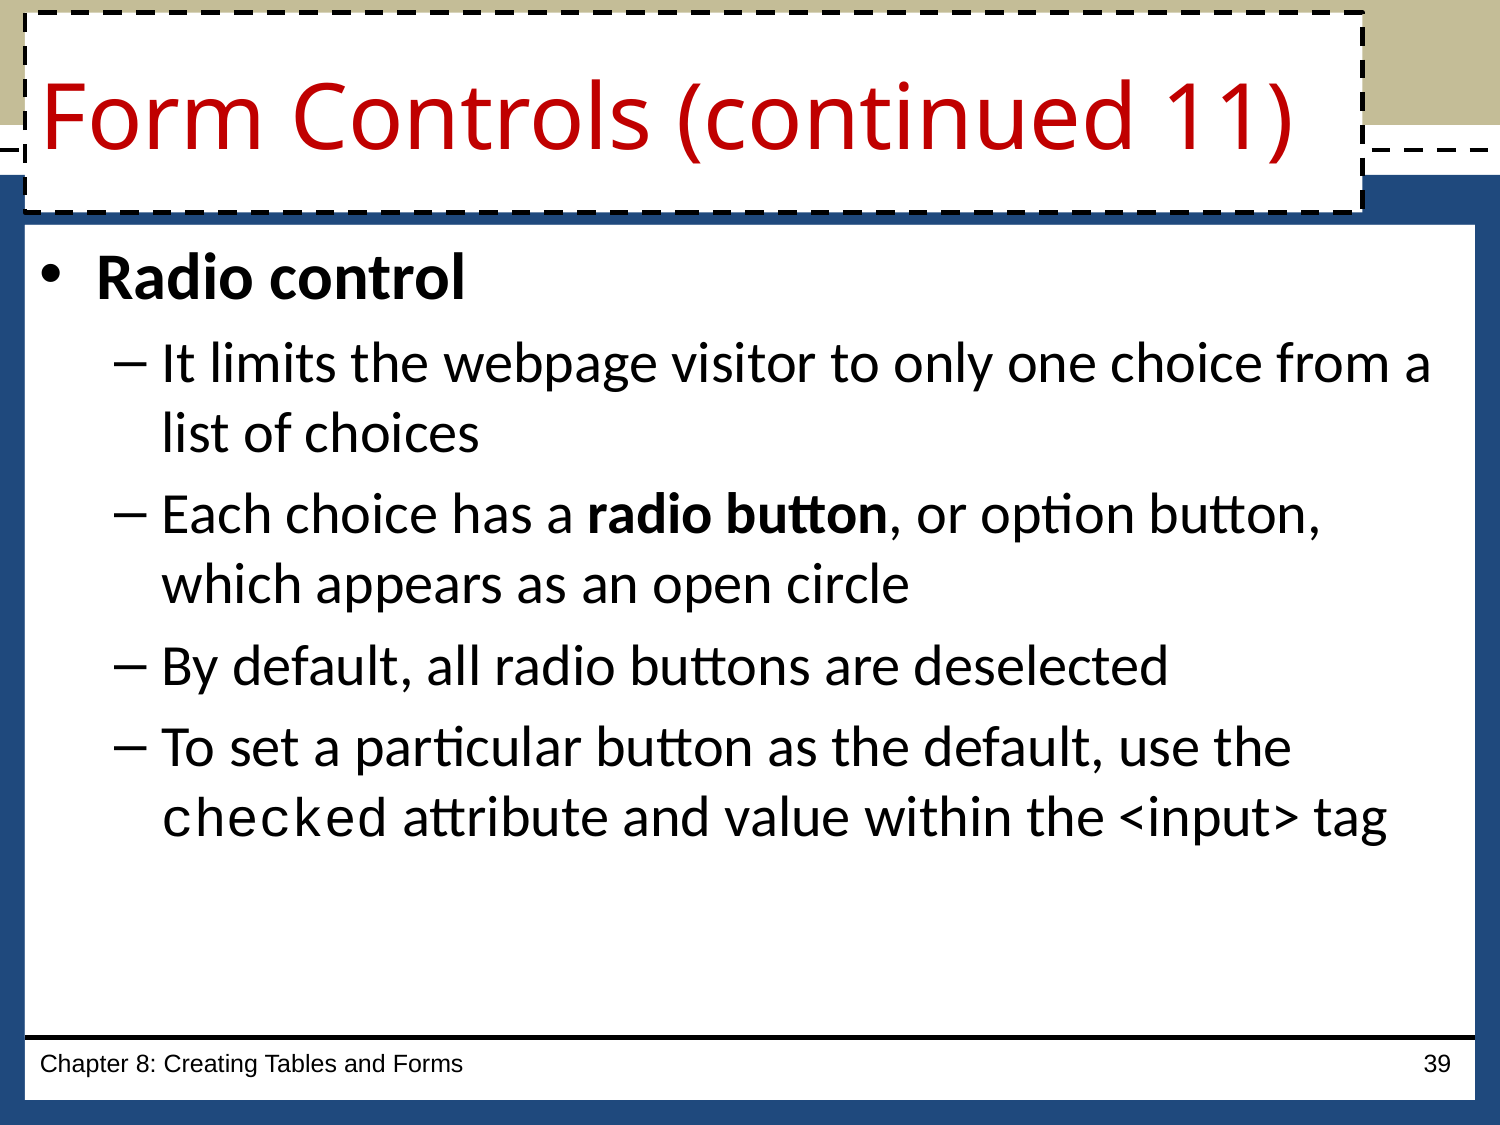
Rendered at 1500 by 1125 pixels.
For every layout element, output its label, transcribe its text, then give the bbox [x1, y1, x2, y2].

slide_number 39 [1400, 1040, 1475, 1100]
title Form Controls (continued 11) [23, 10, 1365, 215]
list Radio control It limits the webpage visitor to only one choice from a list of choices Each choice has a radio button, or option button, which appears as an open circle By default, all radio buttons are deselected To set a particular button as the default, use the checked attribute and value within the <input> tag [24, 224, 1475, 1024]
footer Chapter 8: Creating Tables and Forms [24, 1040, 1400, 1100]
